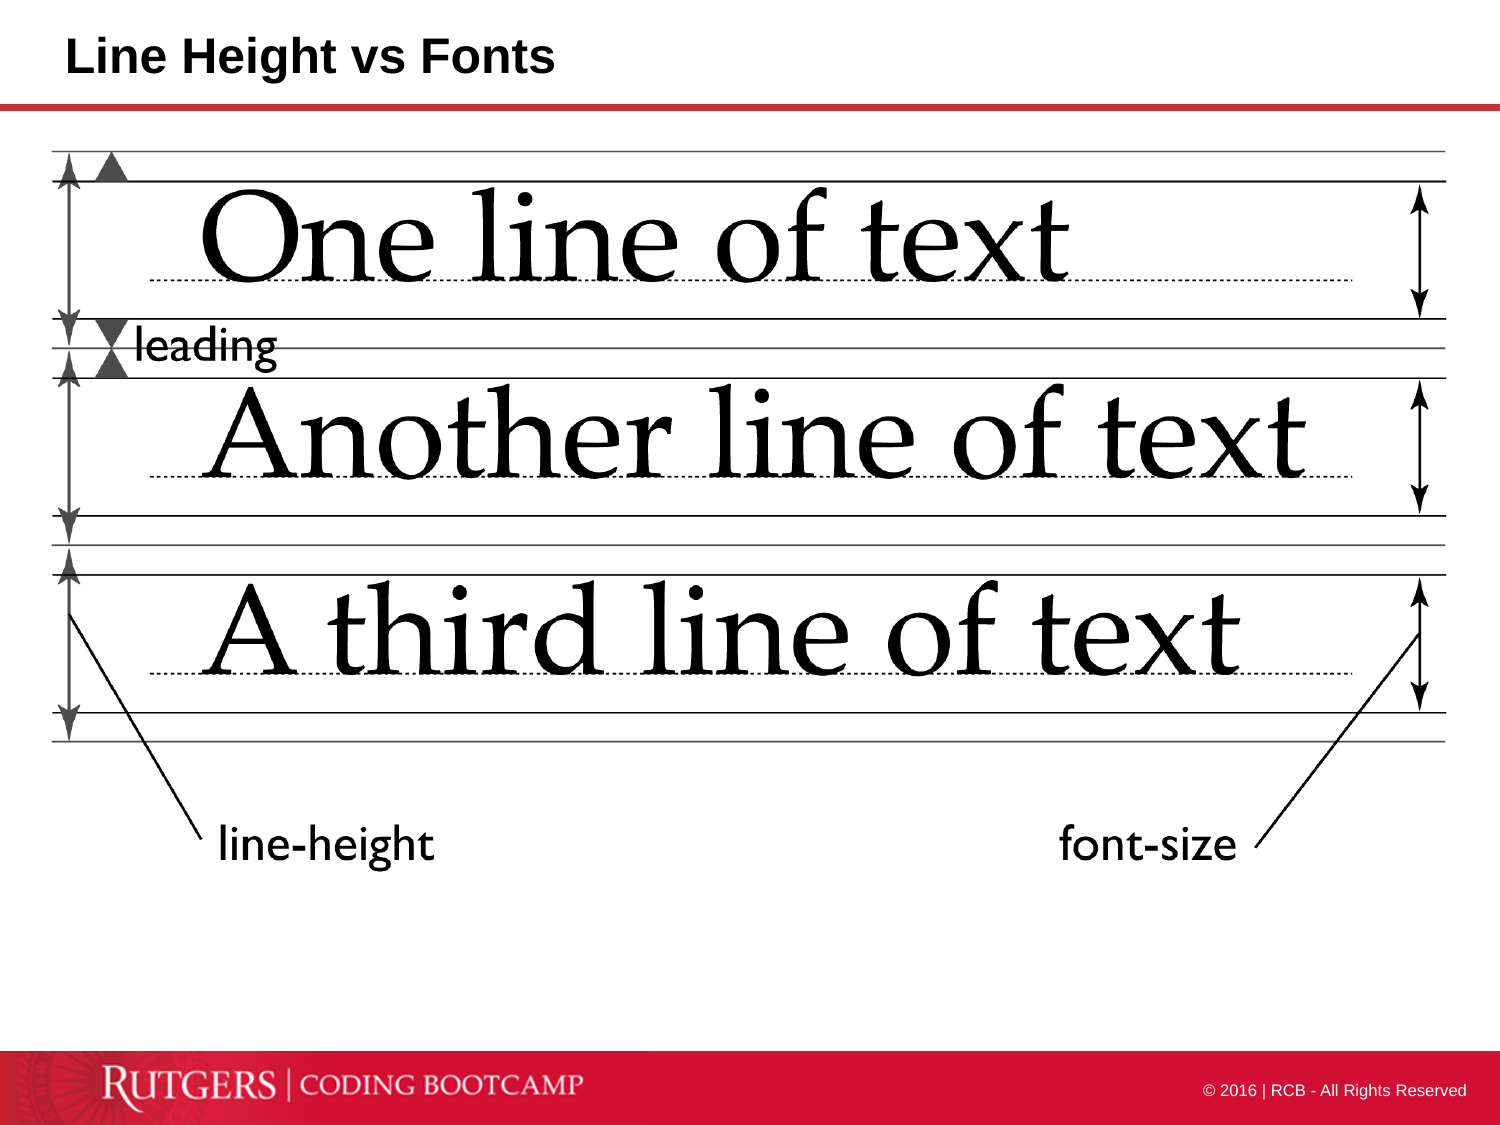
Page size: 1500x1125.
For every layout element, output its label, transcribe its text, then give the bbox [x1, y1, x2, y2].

text_box Line Height vs Fonts [50, 16, 913, 91]
picture [49, 149, 1449, 874]
text_box [0, 0, 1500, 104]
text_box © 2016 | RCB - All Rights Reserved [1024, 1072, 1483, 1108]
picture [0, 1051, 651, 1125]
text_box [648, 1049, 1500, 1125]
